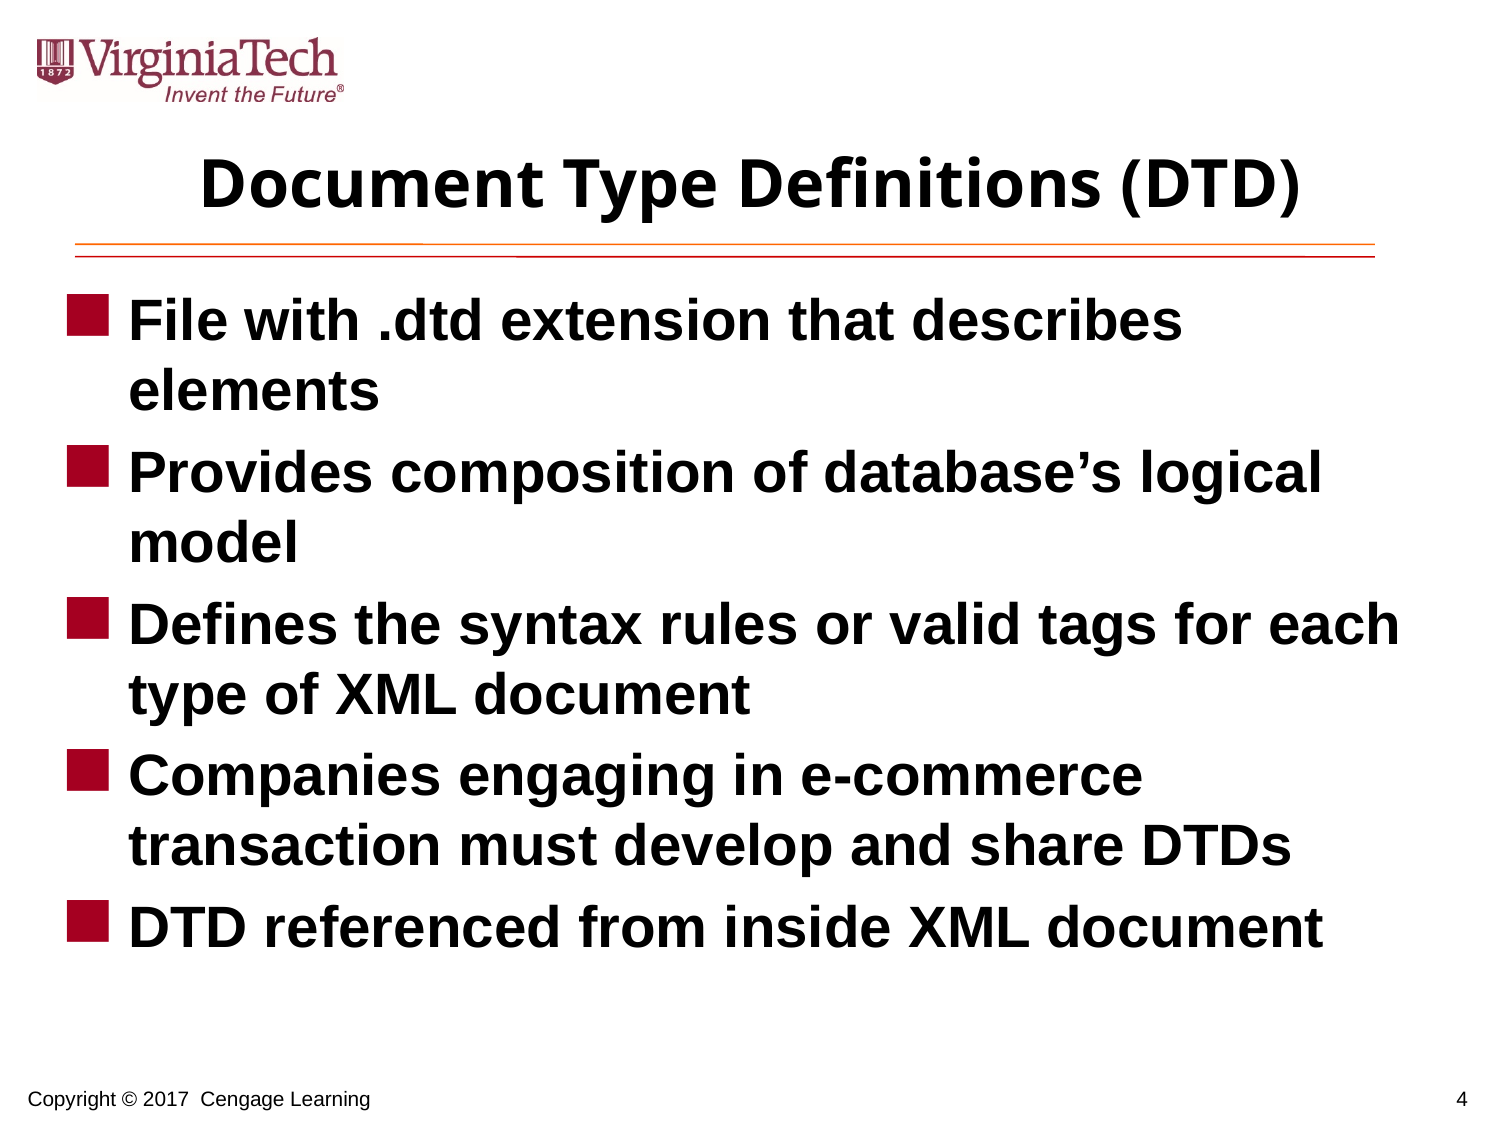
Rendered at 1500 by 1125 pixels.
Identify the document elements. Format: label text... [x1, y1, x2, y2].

text_box 4 [1441, 1077, 1500, 1116]
text_box Copyright © 2017 Cengage Learning [12, 1078, 488, 1116]
title Document Type Definitions (DTD) [162, 87, 1338, 275]
list File with .dtd extension that describes elements Provides composition of database’s logical model Defines the syntax rules or valid tags for each type of XML document Companies engaging in e-commerce transaction must develop and share DTDs DTD referenced from inside XML document [56, 275, 1445, 1038]
picture [37, 37, 344, 102]
